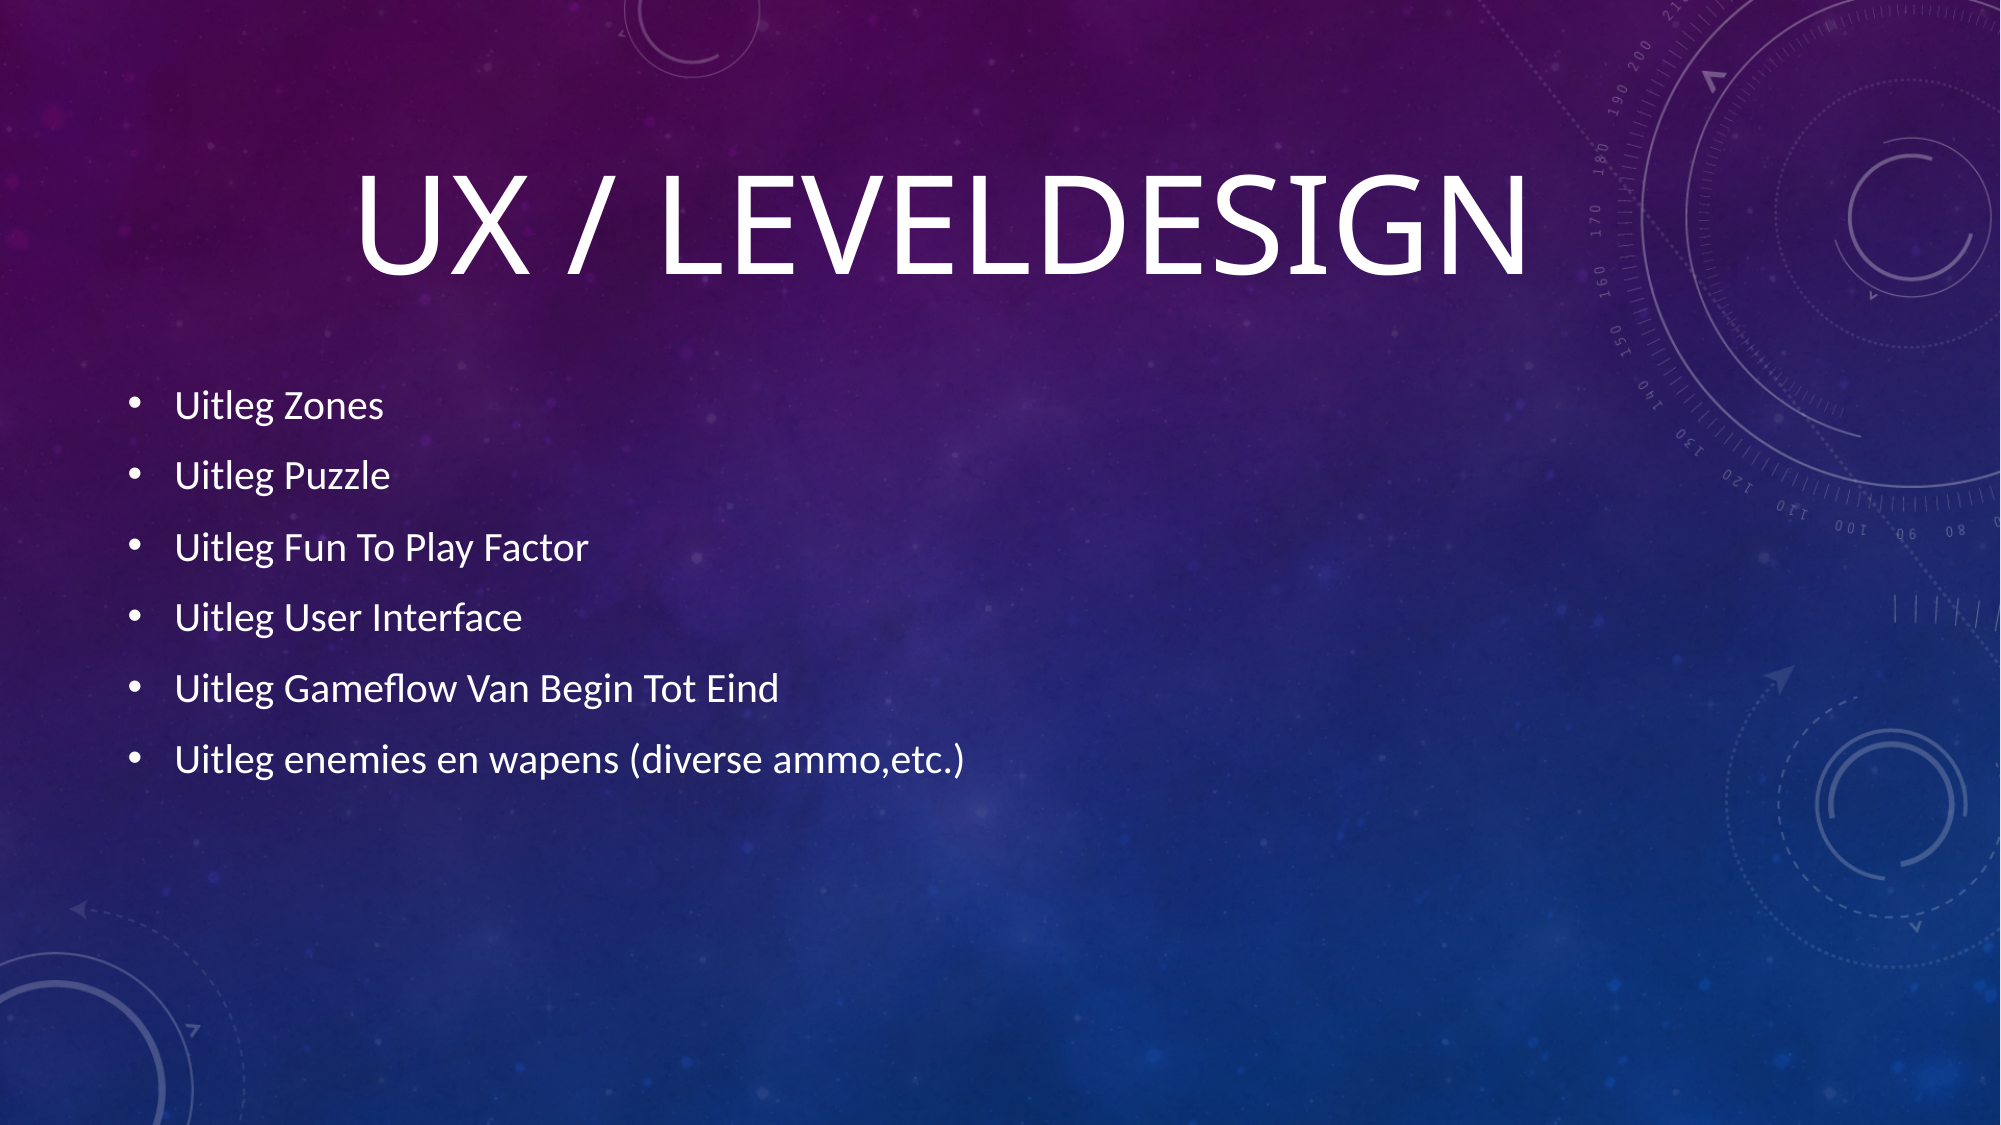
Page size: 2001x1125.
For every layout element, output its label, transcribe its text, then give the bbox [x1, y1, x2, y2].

title UX / Leveldesign [112, 99, 1775, 339]
list Uitleg Zones Uitleg Puzzle Uitleg Fun To Play Factor Uitleg User Interface Uitleg Gameflow Van Begin Tot Eind Uitleg enemies en wapens (diverse ammo,etc.) [112, 351, 1775, 950]
picture [0, 0, 2001, 1125]
